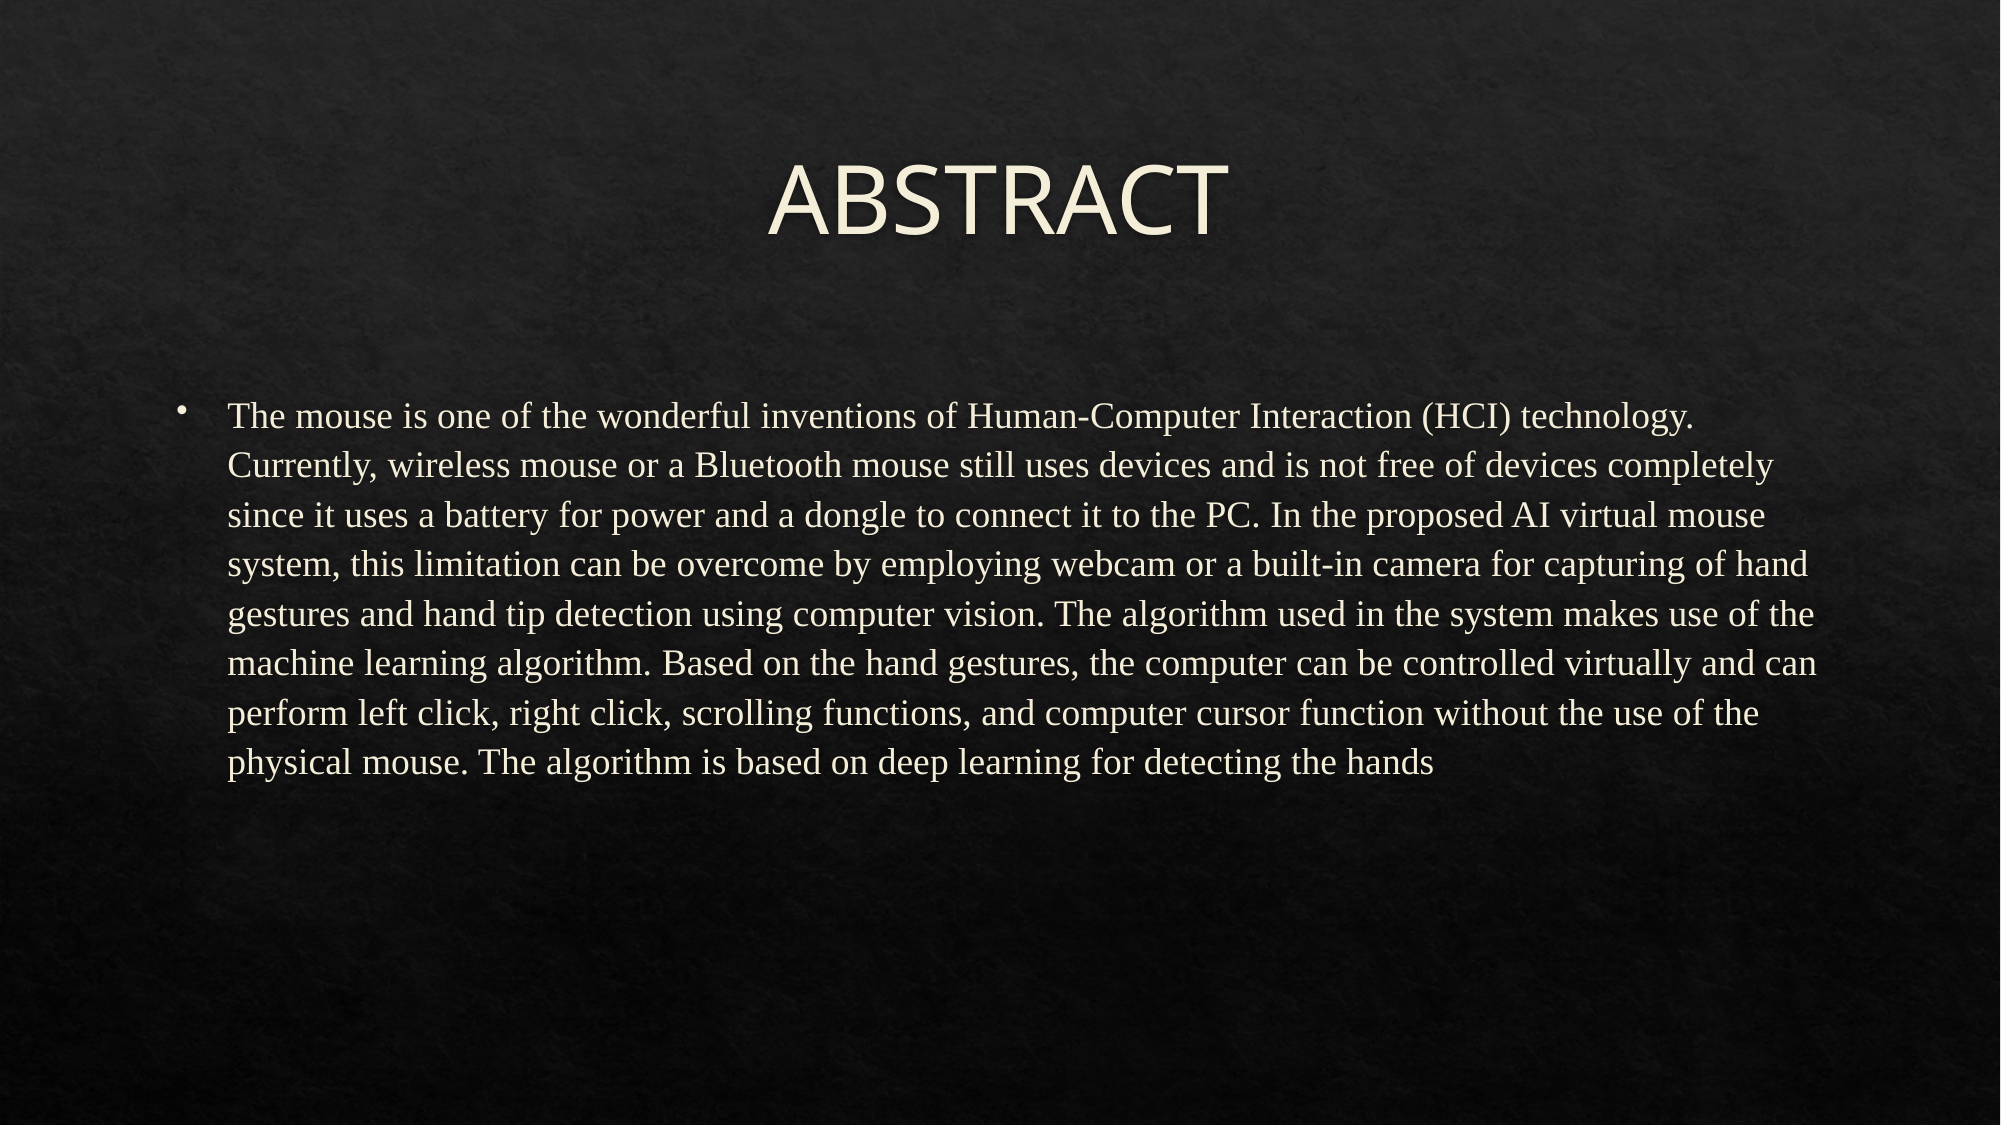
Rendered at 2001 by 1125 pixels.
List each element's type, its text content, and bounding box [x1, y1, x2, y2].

title ABSTRACT [149, 99, 1849, 307]
list The mouse is one of the wonderful inventions of Human-Computer Interaction (HCI) technology. Currently, wireless mouse or a Bluetooth mouse still uses devices and is not free of devices completely since it uses a battery for power and a dongle to connect it to the PC. In the proposed AI virtual mouse system, this limitation can be overcome by employing webcam or a built-in camera for capturing of hand gestures and hand tip detection using computer vision. The algorithm used in the system makes use of the machine learning algorithm. Based on the hand gestures, the computer can be controlled virtually and can perform left click, right click, scrolling functions, and computer cursor function without the use of the physical mouse. The algorithm is based on deep learning for detecting the hands [156, 306, 1855, 946]
